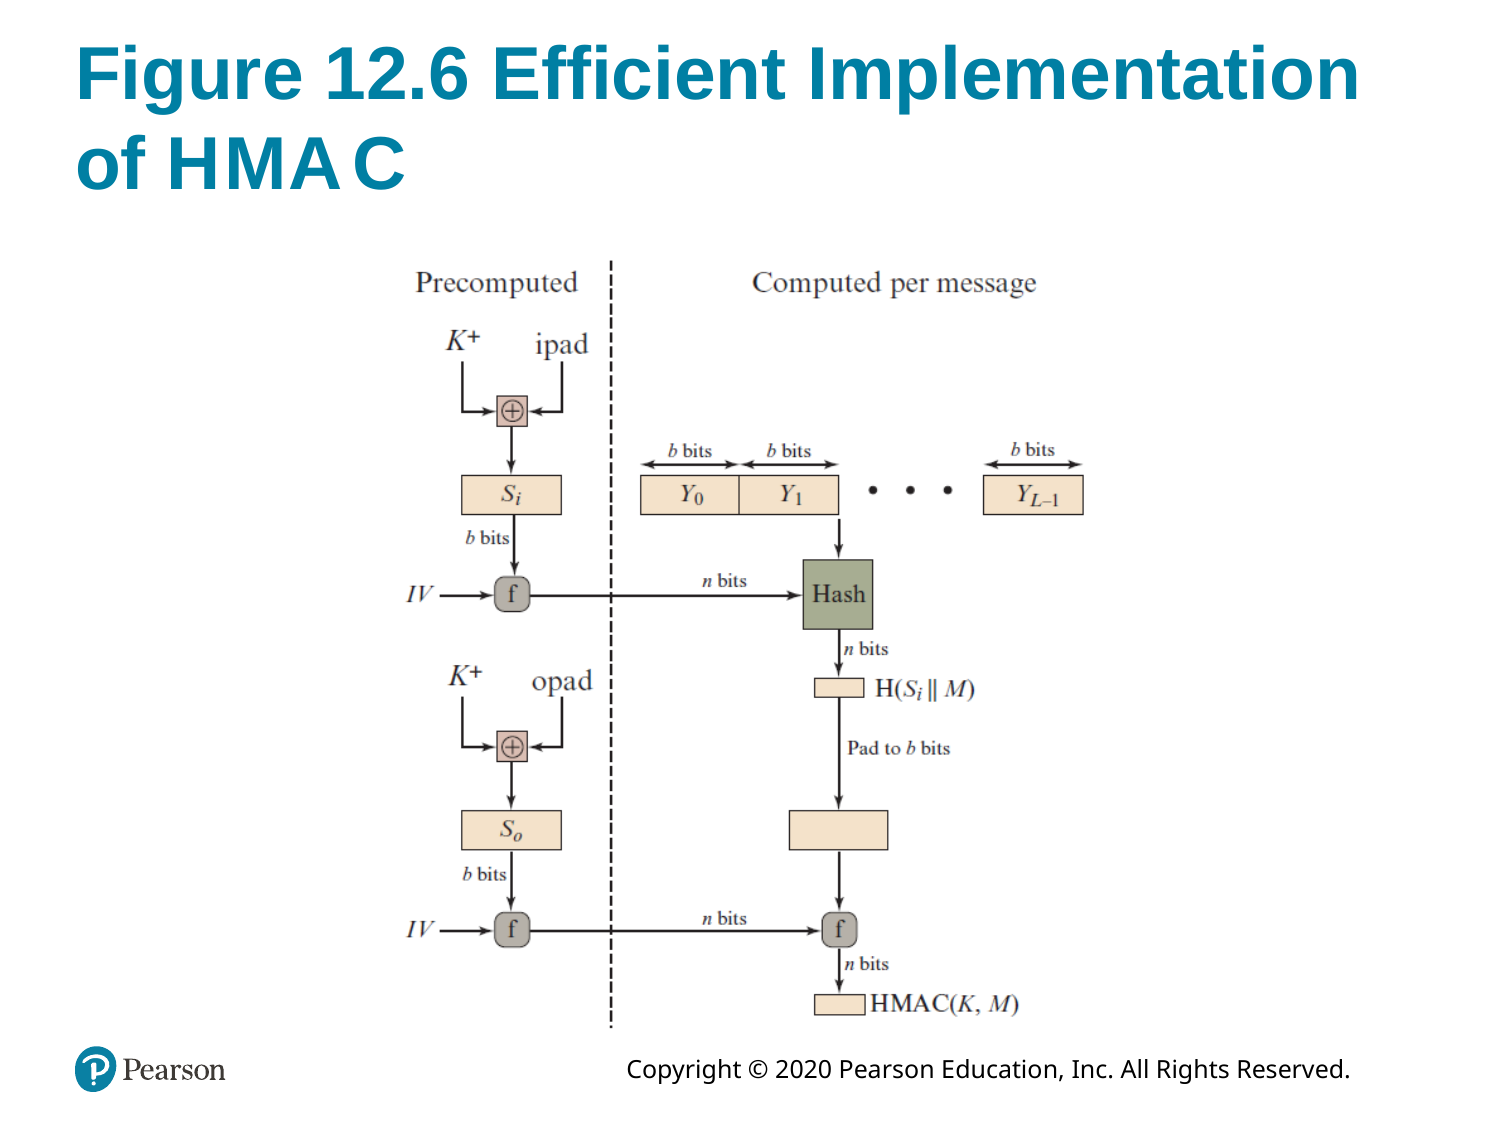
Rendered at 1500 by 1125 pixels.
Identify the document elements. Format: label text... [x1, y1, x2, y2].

picture [402, 233, 1099, 1037]
title Figure 12.6 Efficient Implementation of H M A C [75, 24, 1425, 205]
